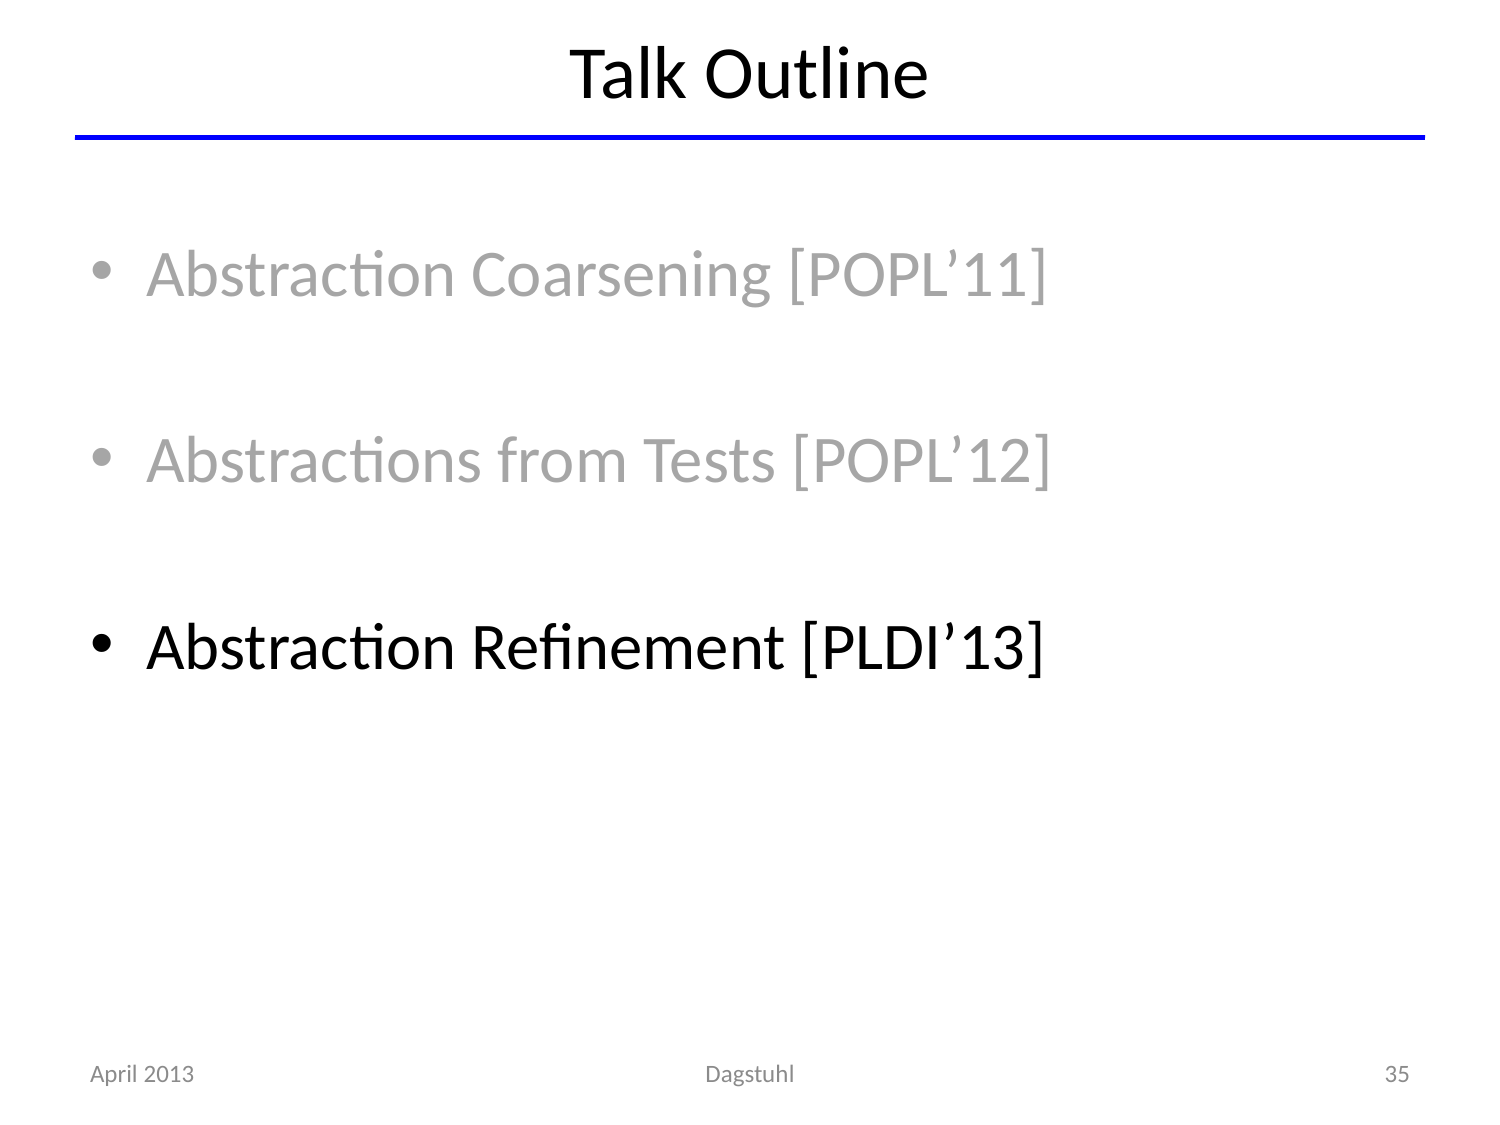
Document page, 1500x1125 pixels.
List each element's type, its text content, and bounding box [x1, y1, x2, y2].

footer Dagstuhl [512, 1042, 988, 1103]
title Talk Outline [75, 0, 1425, 138]
list Abstraction Coarsening [POPL’11] Abstractions from Tests [POPL’12] Abstraction Refinement [PLDI’13] [75, 221, 1425, 1032]
slide_number 35 [1074, 1042, 1425, 1103]
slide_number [75, 1042, 425, 1103]
